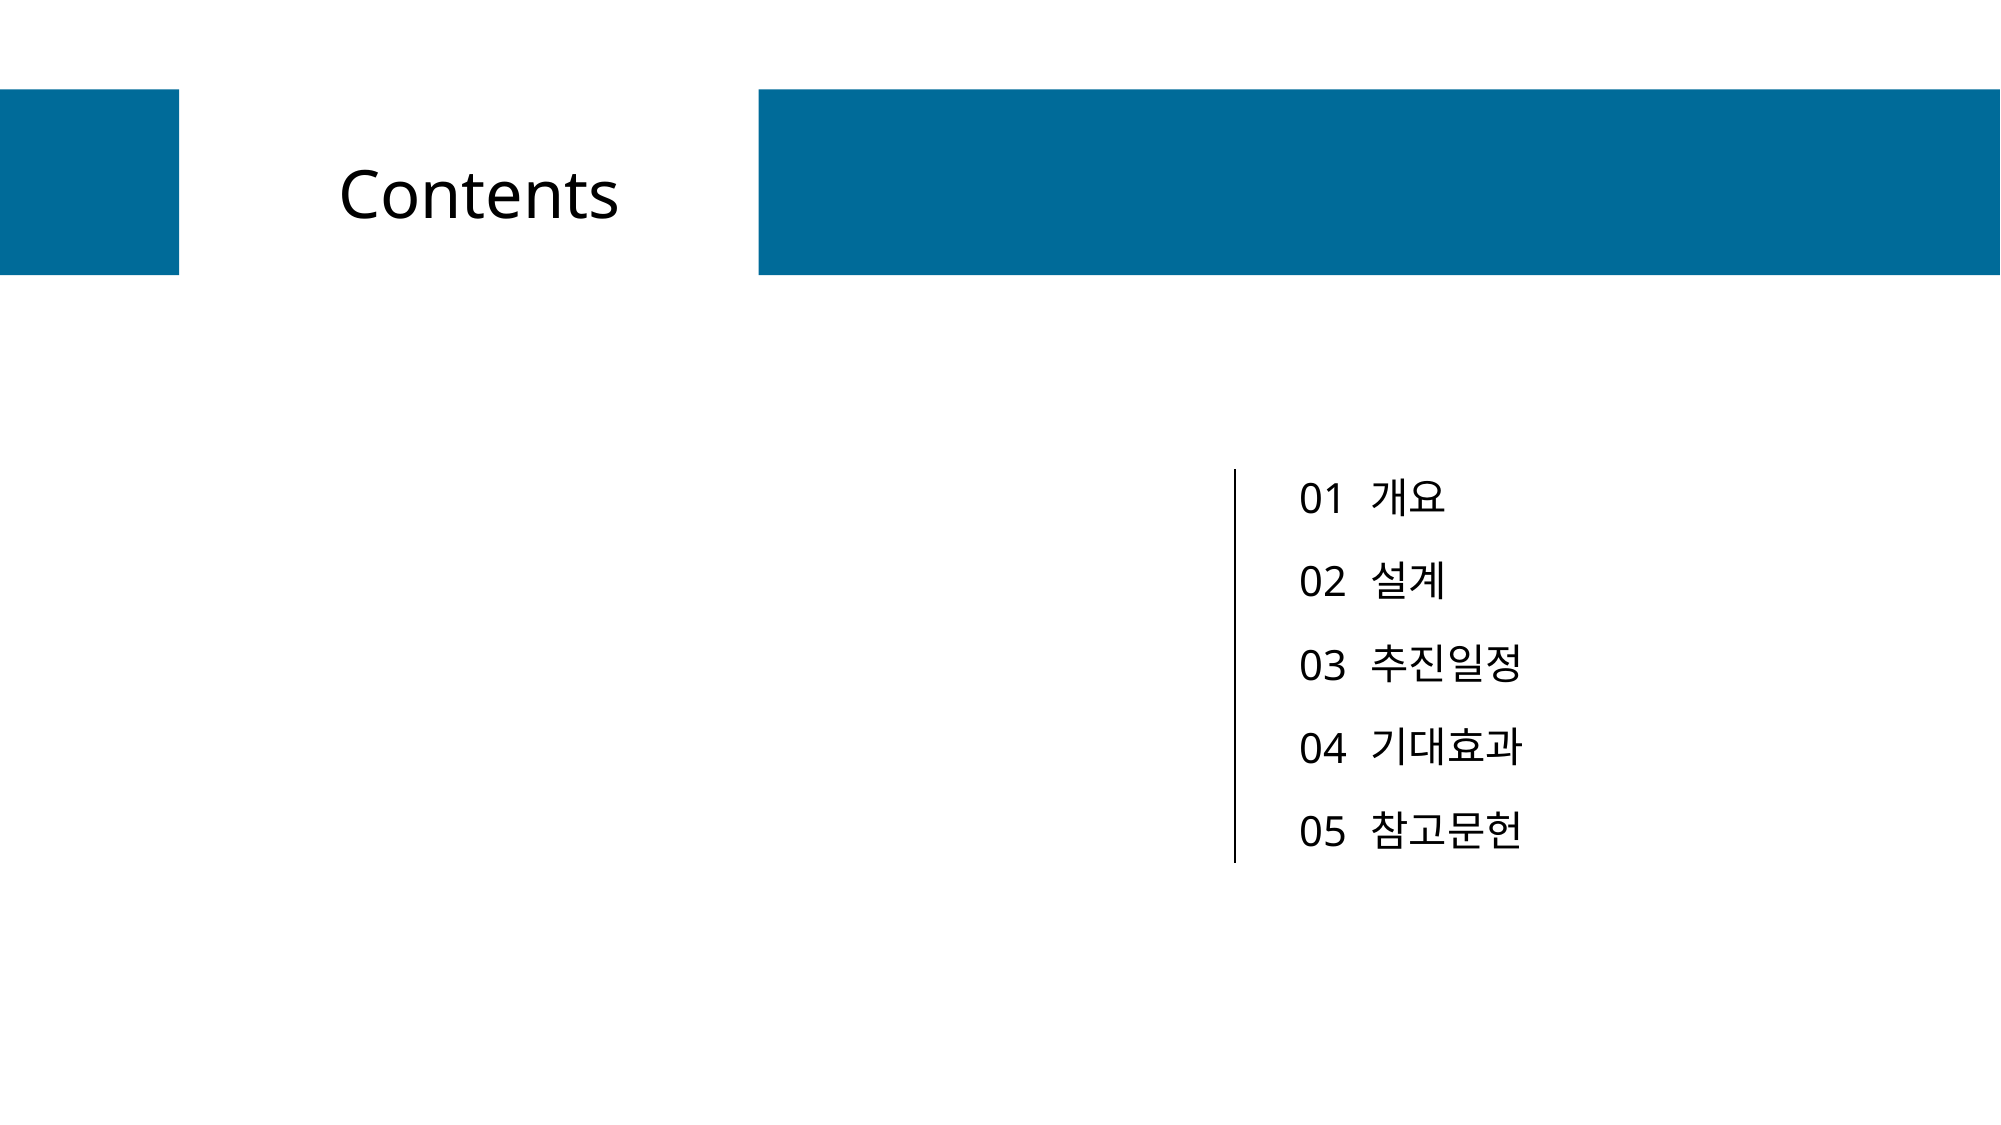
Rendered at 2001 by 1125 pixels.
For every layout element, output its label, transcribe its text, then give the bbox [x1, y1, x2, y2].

text_box Contents [323, 143, 753, 239]
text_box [1261, 547, 1887, 613]
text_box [1261, 713, 1887, 780]
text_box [1261, 796, 1887, 863]
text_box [1261, 464, 1675, 530]
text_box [1261, 630, 1887, 697]
